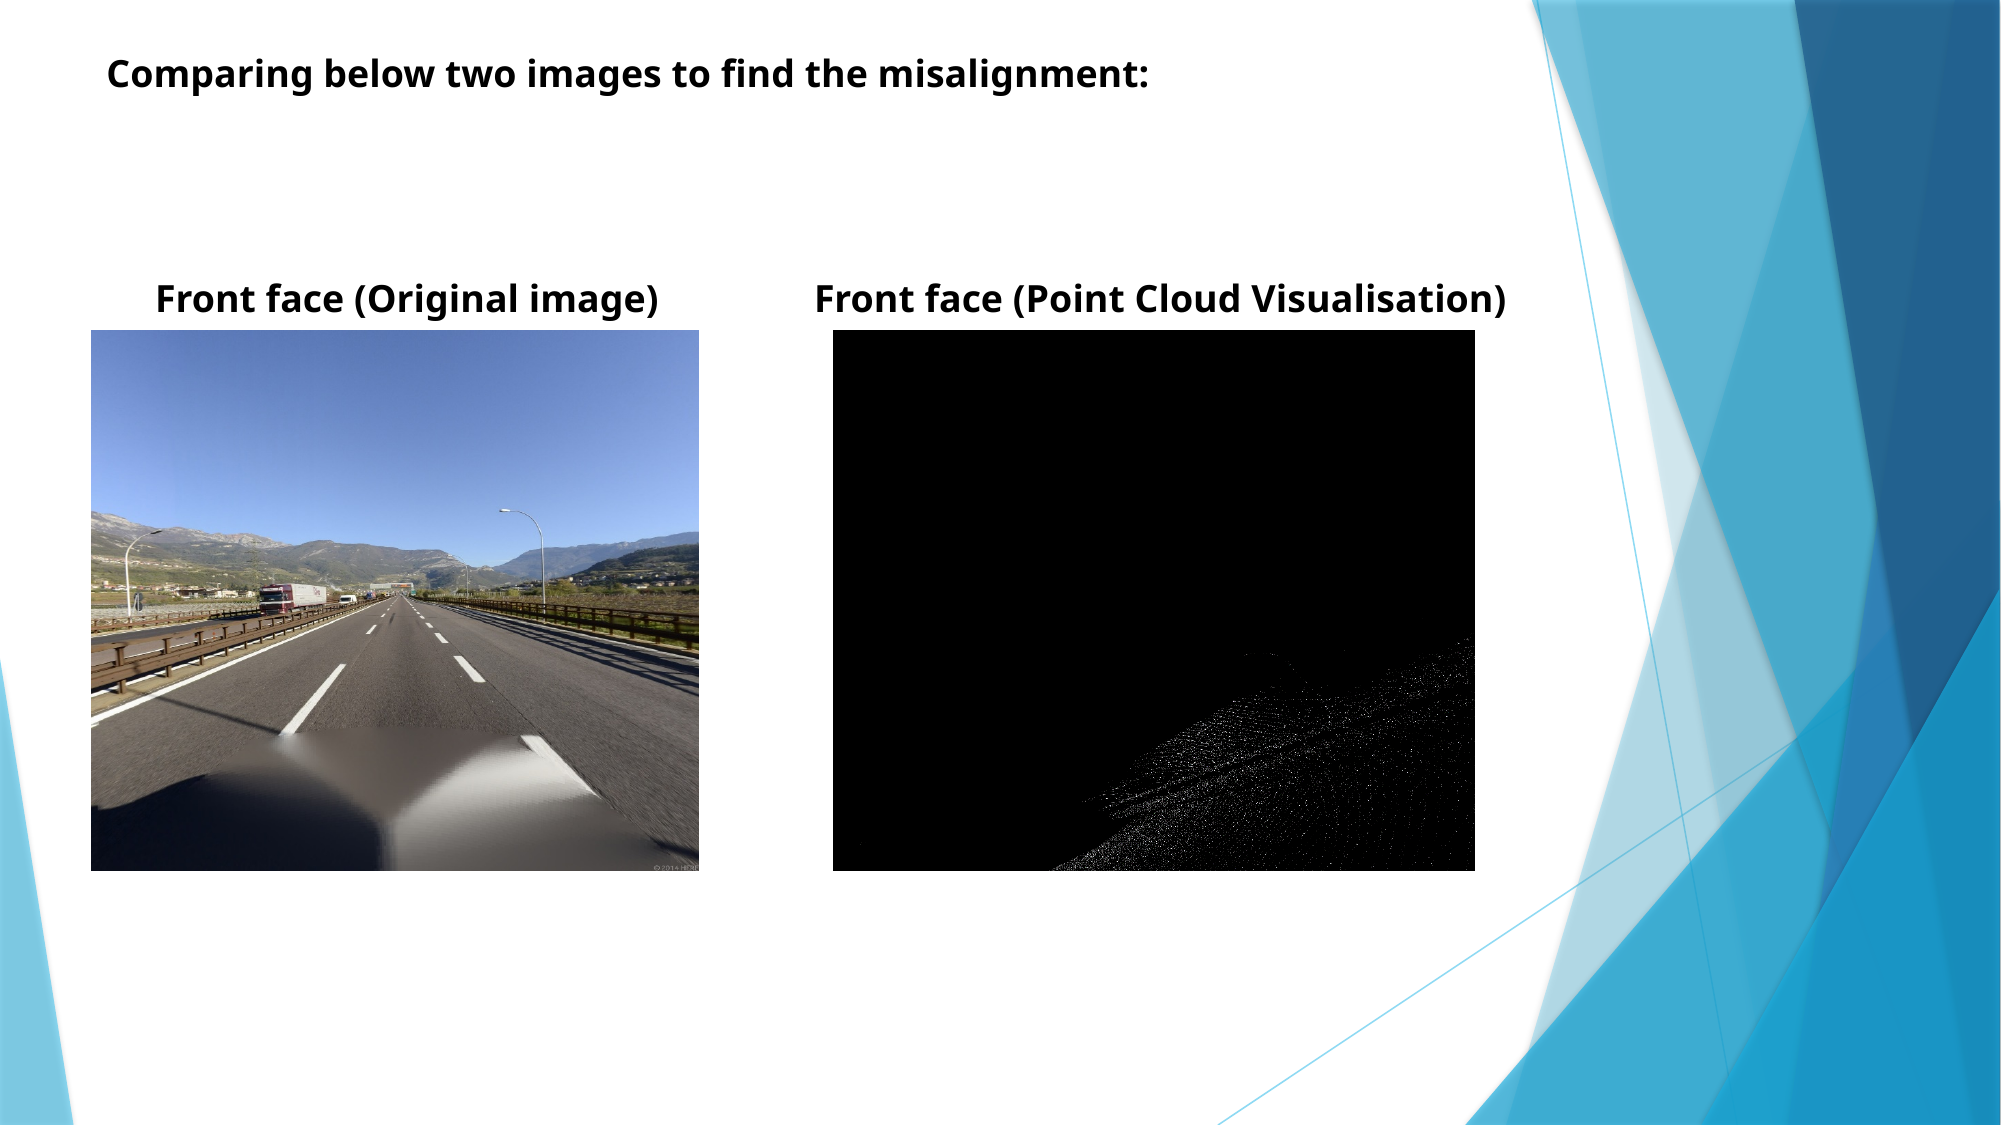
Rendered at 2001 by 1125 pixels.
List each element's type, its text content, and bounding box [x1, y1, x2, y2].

picture [91, 329, 699, 871]
picture [832, 329, 1475, 871]
text_box Comparing below two images to find the misalignment: Front face (Original image) Front face (Point Cloud Visualisation) [91, 42, 1564, 328]
